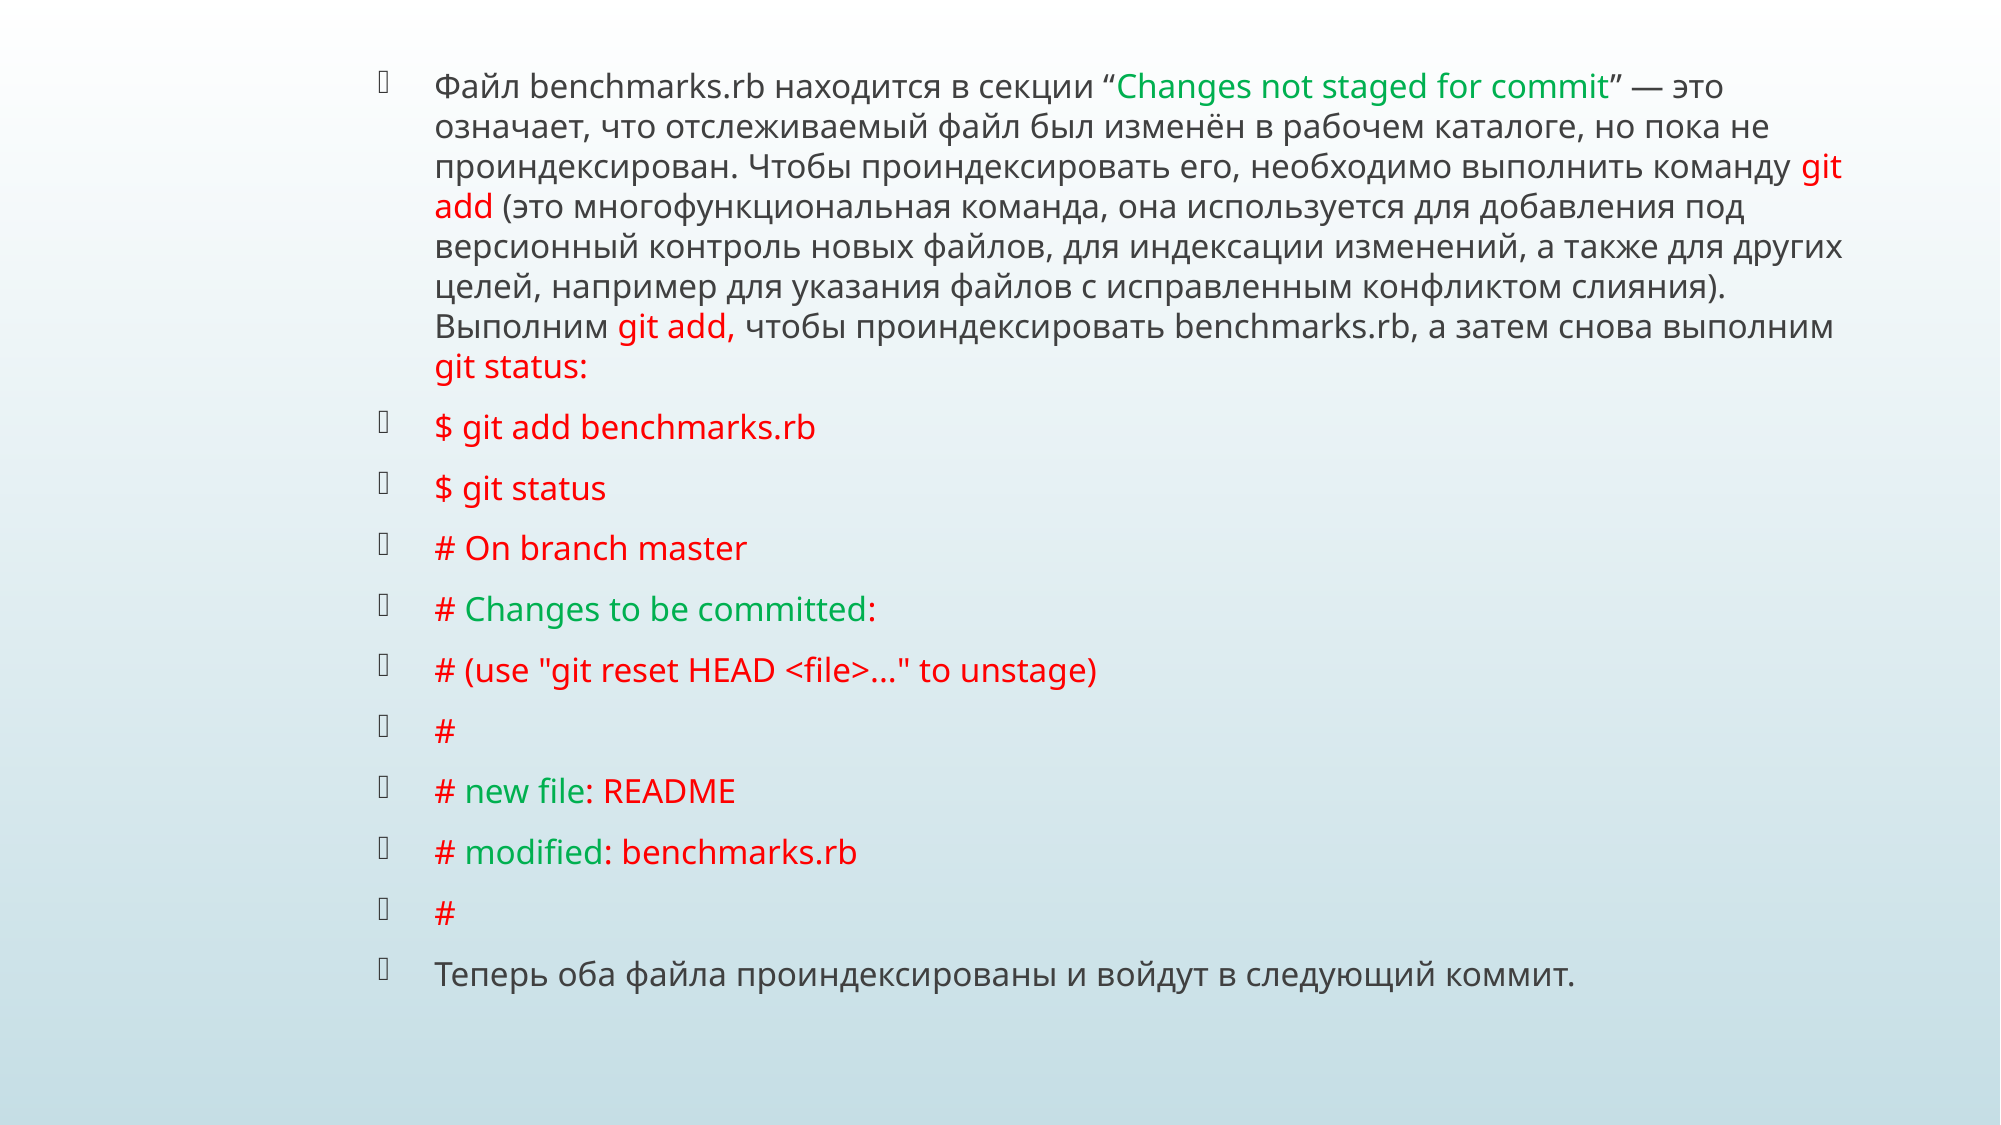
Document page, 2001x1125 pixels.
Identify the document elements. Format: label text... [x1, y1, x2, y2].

list Файл benchmarks.rb находится в секции “Changes not staged for commit” — это означает, что отслеживаемый файл был изменён в рабочем каталоге, но пока не проиндексирован. Чтобы проиндексировать его, необходимо выполнить команду git add (это многофункциональная команда, она используется для добавления под версионный контроль новых файлов, для индексации изменений, а также для других целей, например для указания файлов с исправленным конфликтом слияния). Выполним git add, чтобы проиндексировать benchmarks.rb, а затем снова выполним git status: $ git add benchmarks.rb $ git status # On branch master # Changes to be committed: # (use "git reset HEAD <file>..." to unstage) # # new file: README # modified: benchmarks.rb # Теперь оба файла проиндексированы и войдут в следующий коммит. [369, 57, 1894, 1051]
